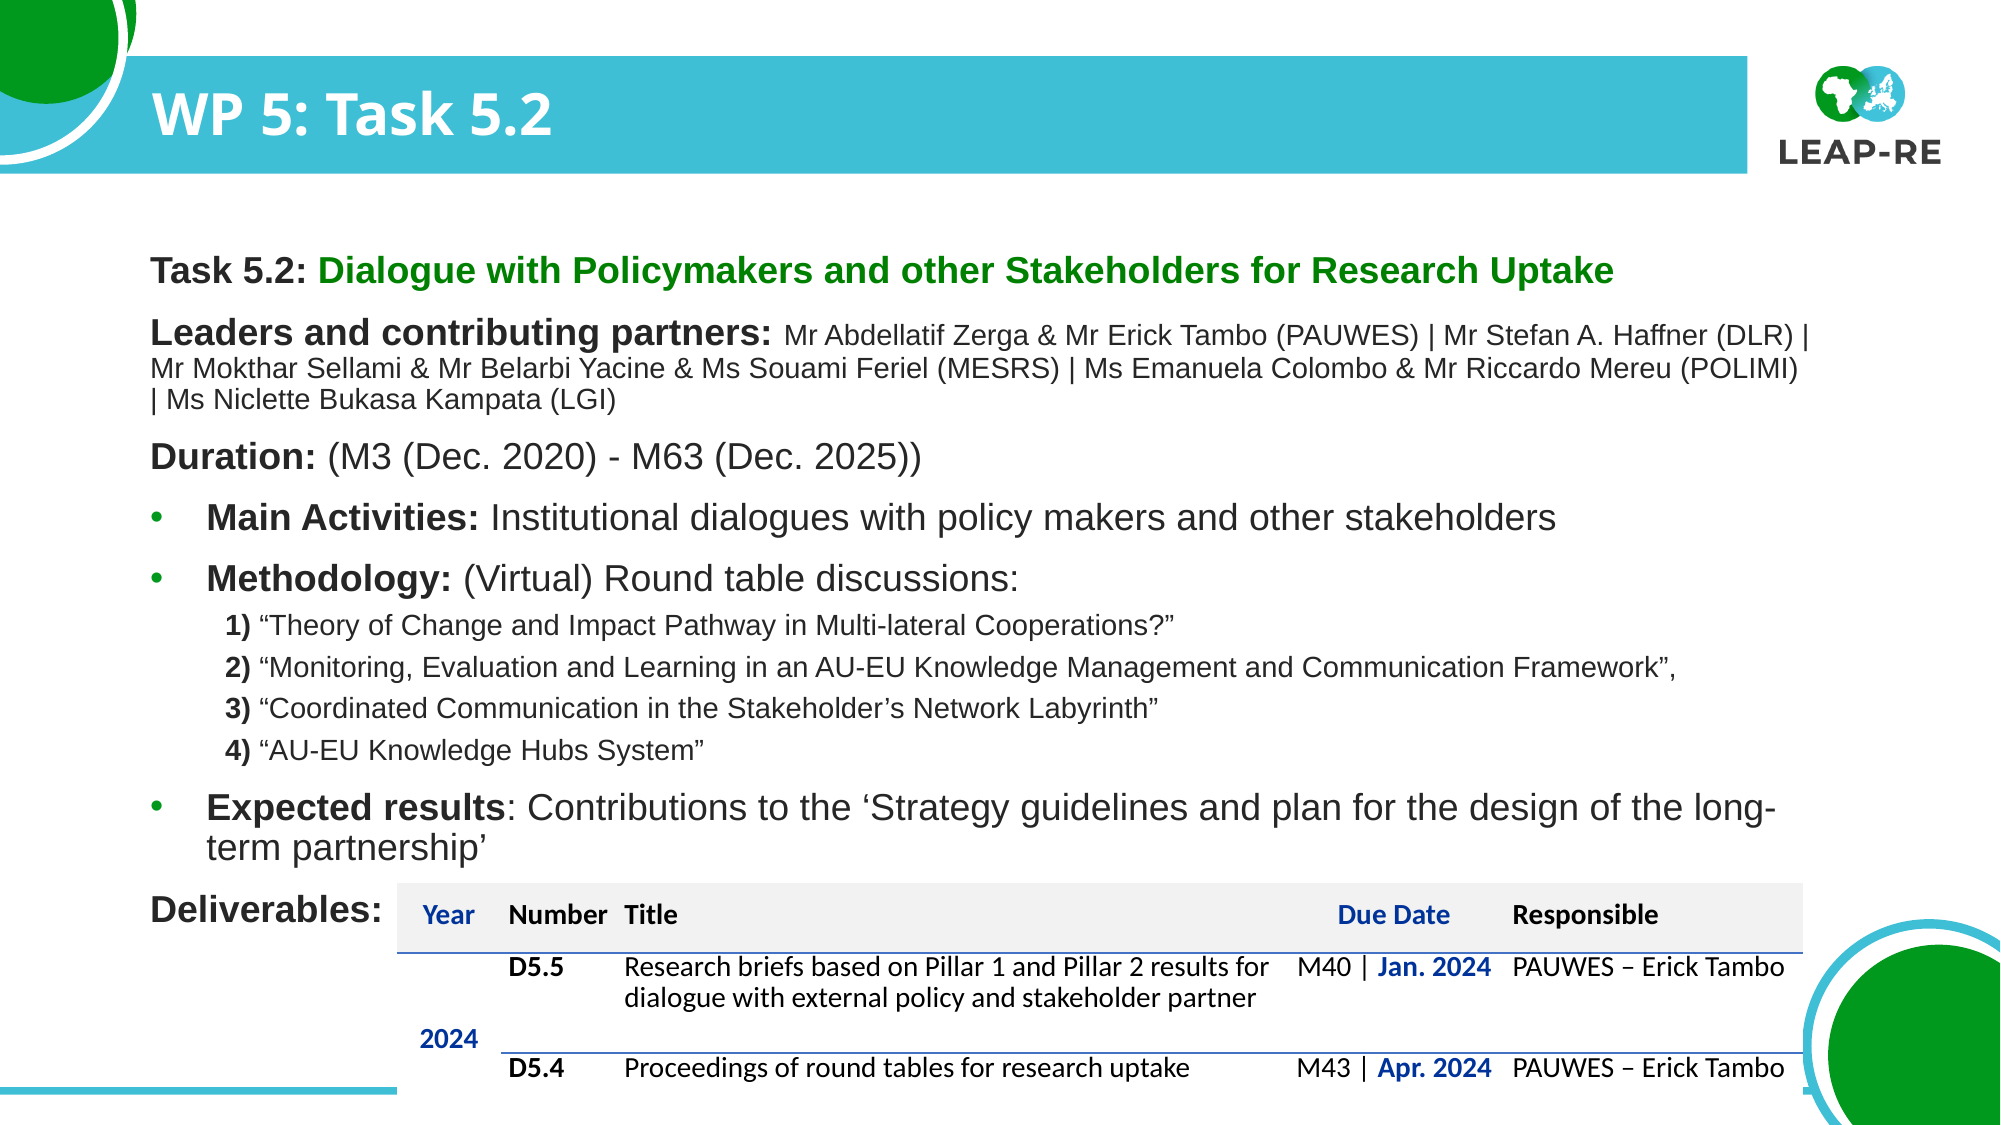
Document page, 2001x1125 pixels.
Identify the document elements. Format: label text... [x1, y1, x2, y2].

table_header Title [617, 883, 1283, 952]
table_cell Research briefs based on Pillar 1 and Pillar 2 results for dialogue with external policy and stakeholder partner [617, 954, 1283, 1052]
table_header Responsible [1506, 883, 1803, 952]
table_header Number [501, 883, 617, 952]
table_cell 2024 [397, 954, 501, 1125]
list Task 5.2: Dialogue with Policymakers and other Stakeholders for Research Uptake Leaders and contributing partners: Mr Abdellatif Zerga & Mr Erick Tambo (PAUWES) | Mr Stefan A. Haffner (DLR) | Mr Mokthar Sellami & Mr Belarbi Yacine & Ms Souami Feriel (MESRS) | Ms Emanuela Colombo & Mr Riccardo Mereu (POLIMI) | Ms Niclette Bukasa Kampata (LGI) Duration: (M3 (Dec. 2020) - M63 (Dec. 2025)) Main Activities: Institutional dialogues with policy makers and other stakeholders Methodology: (Virtual) Round table discussions: 1) “Theory of Change and Impact Pathway in Multi-lateral Cooperations?” 2) “Monitoring, Evaluation and Learning in an AU-EU Knowledge Management and Communication Framework”, 3) “Coordinated Communication in the Stakeholder’s Network Labyrinth” 4) “AU-EU Knowledge Hubs System” Expected results: Contributions to the ‘Strategy guidelines and plan for the design of the long-term partnership’ Deliverables: [135, 243, 1830, 938]
table_cell D5.4 [501, 1054, 617, 1125]
table_header Due Date [1283, 883, 1506, 952]
table_cell PAUWES – Erick Tambo [1506, 954, 1803, 1052]
table_cell M40 | Jan. 2024 [1283, 954, 1506, 1052]
title WP 5: Task 5.2 [137, 74, 1725, 159]
table_cell D5.5 [501, 954, 617, 1052]
picture [1777, 63, 1943, 166]
table_header Year [397, 883, 501, 952]
table_cell M43 | Apr. 2024 [1283, 1054, 1506, 1125]
table_cell PAUWES – Erick Tambo [1506, 1054, 1803, 1125]
table_cell Proceedings of round tables for research uptake [617, 1054, 1283, 1125]
